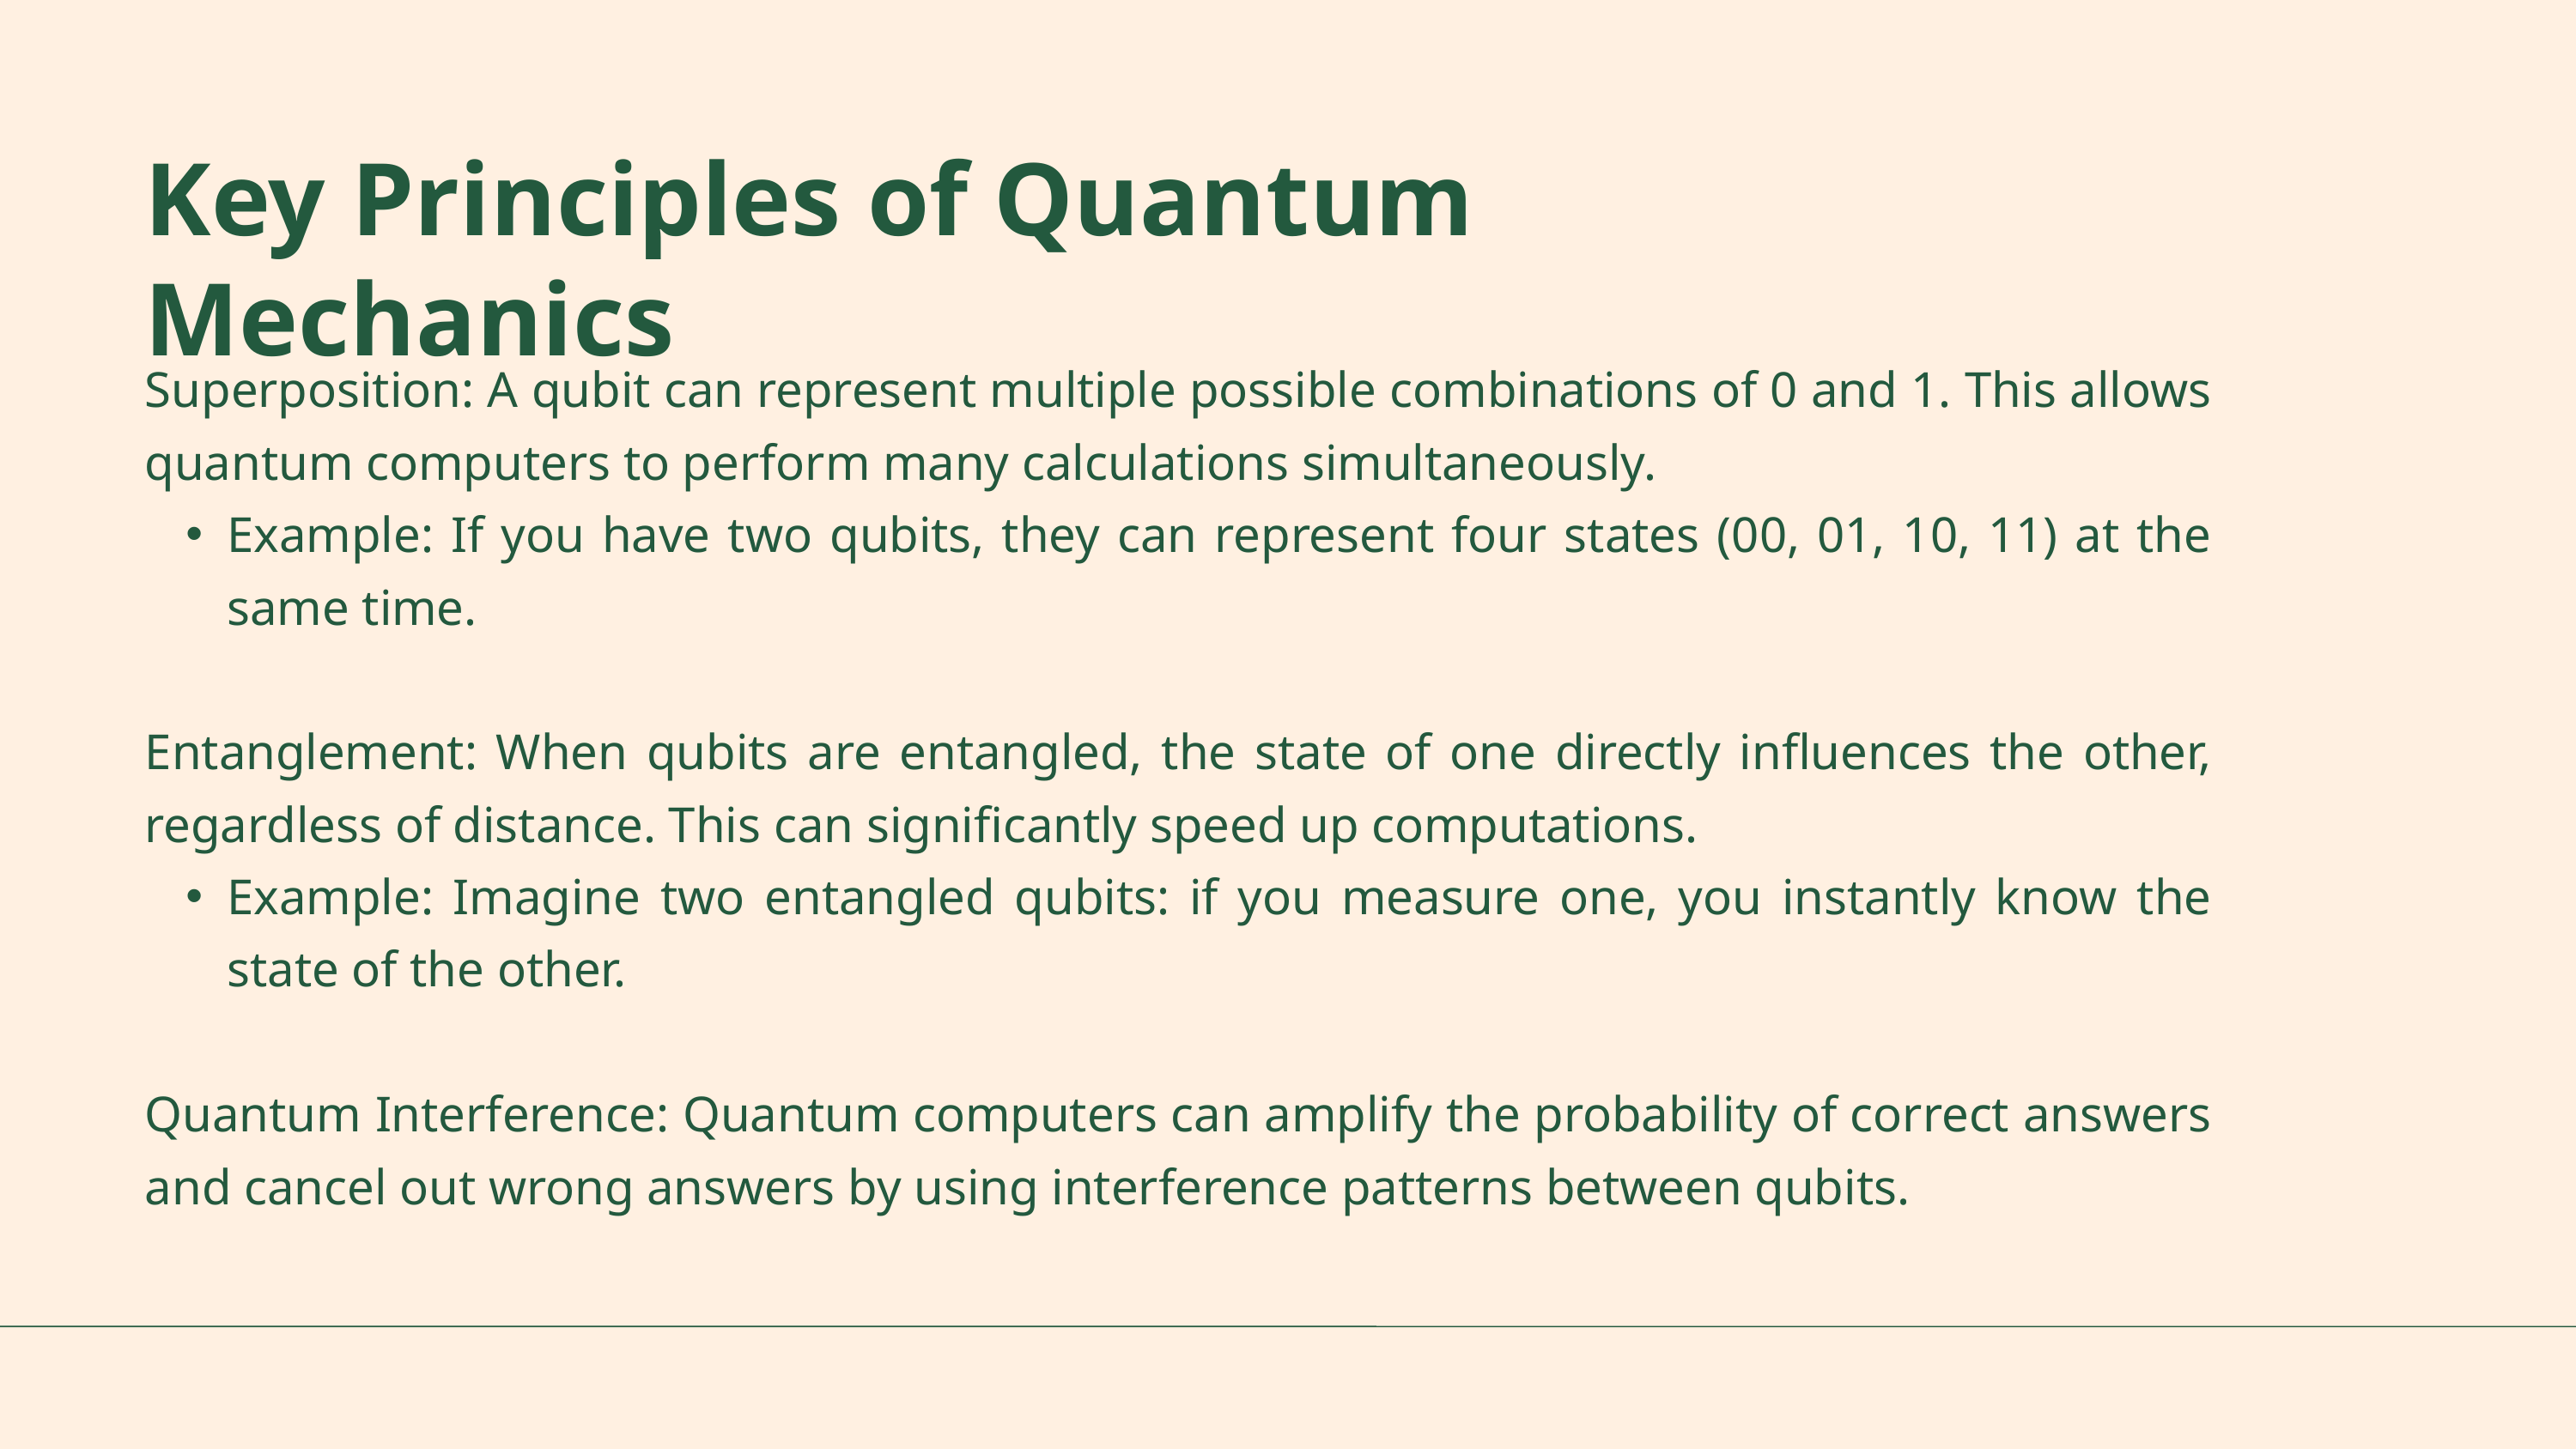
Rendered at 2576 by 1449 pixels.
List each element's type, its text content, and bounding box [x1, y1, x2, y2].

text_box Superposition: A qubit can represent multiple possible combinations of 0 and 1. This allows quantum computers to perform many calculations simultaneously. Example: If you have two qubits, they can represent four states (00, 01, 10, 11) at the same time. Entanglement: When qubits are entangled, the state of one directly influences the other, regardless of distance. This can significantly speed up computations. Example: Imagine two entangled qubits: if you measure one, you instantly know the state of the other. Quantum Interference: Quantum computers can amplify the probability of correct answers and cancel out wrong answers by using interference patterns between qubits. [144, 344, 2213, 1287]
text_box Key Principles of Quantum Mechanics [144, 135, 1907, 344]
